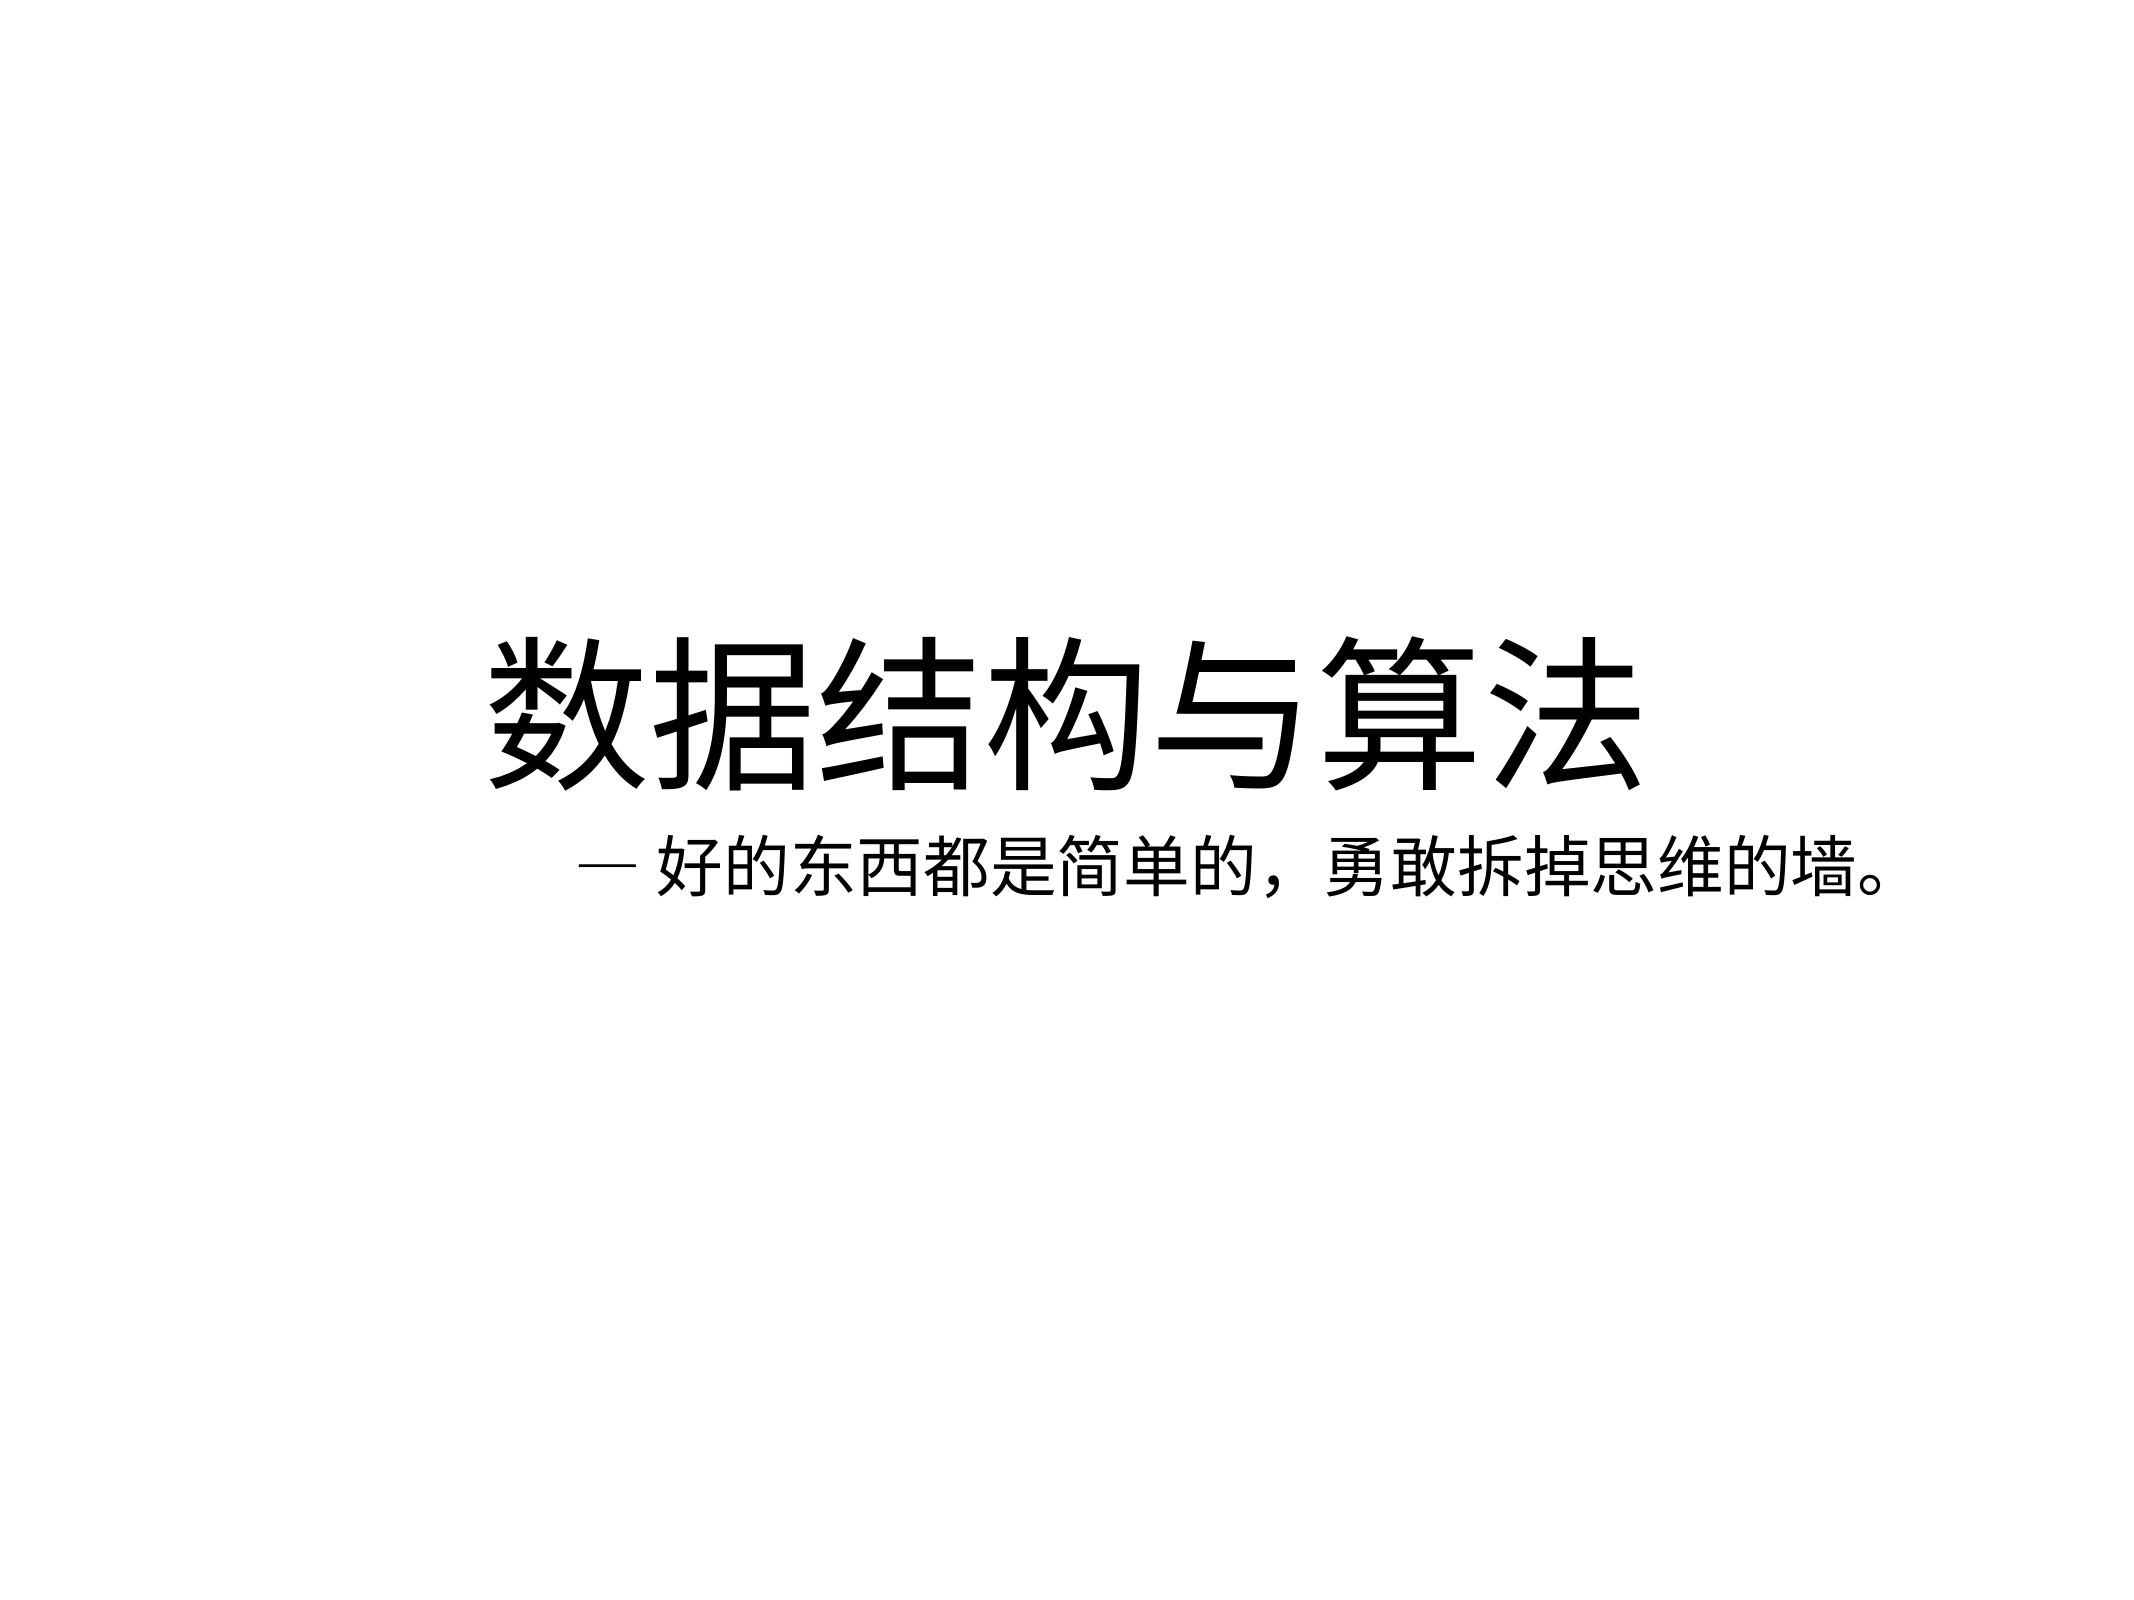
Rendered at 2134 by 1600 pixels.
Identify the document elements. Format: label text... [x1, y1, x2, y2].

list —好的东西都是简单的，勇敢拆掉思维的墙。 [207, 824, 1926, 1011]
title 数据结构与算法 [207, 268, 1926, 811]
